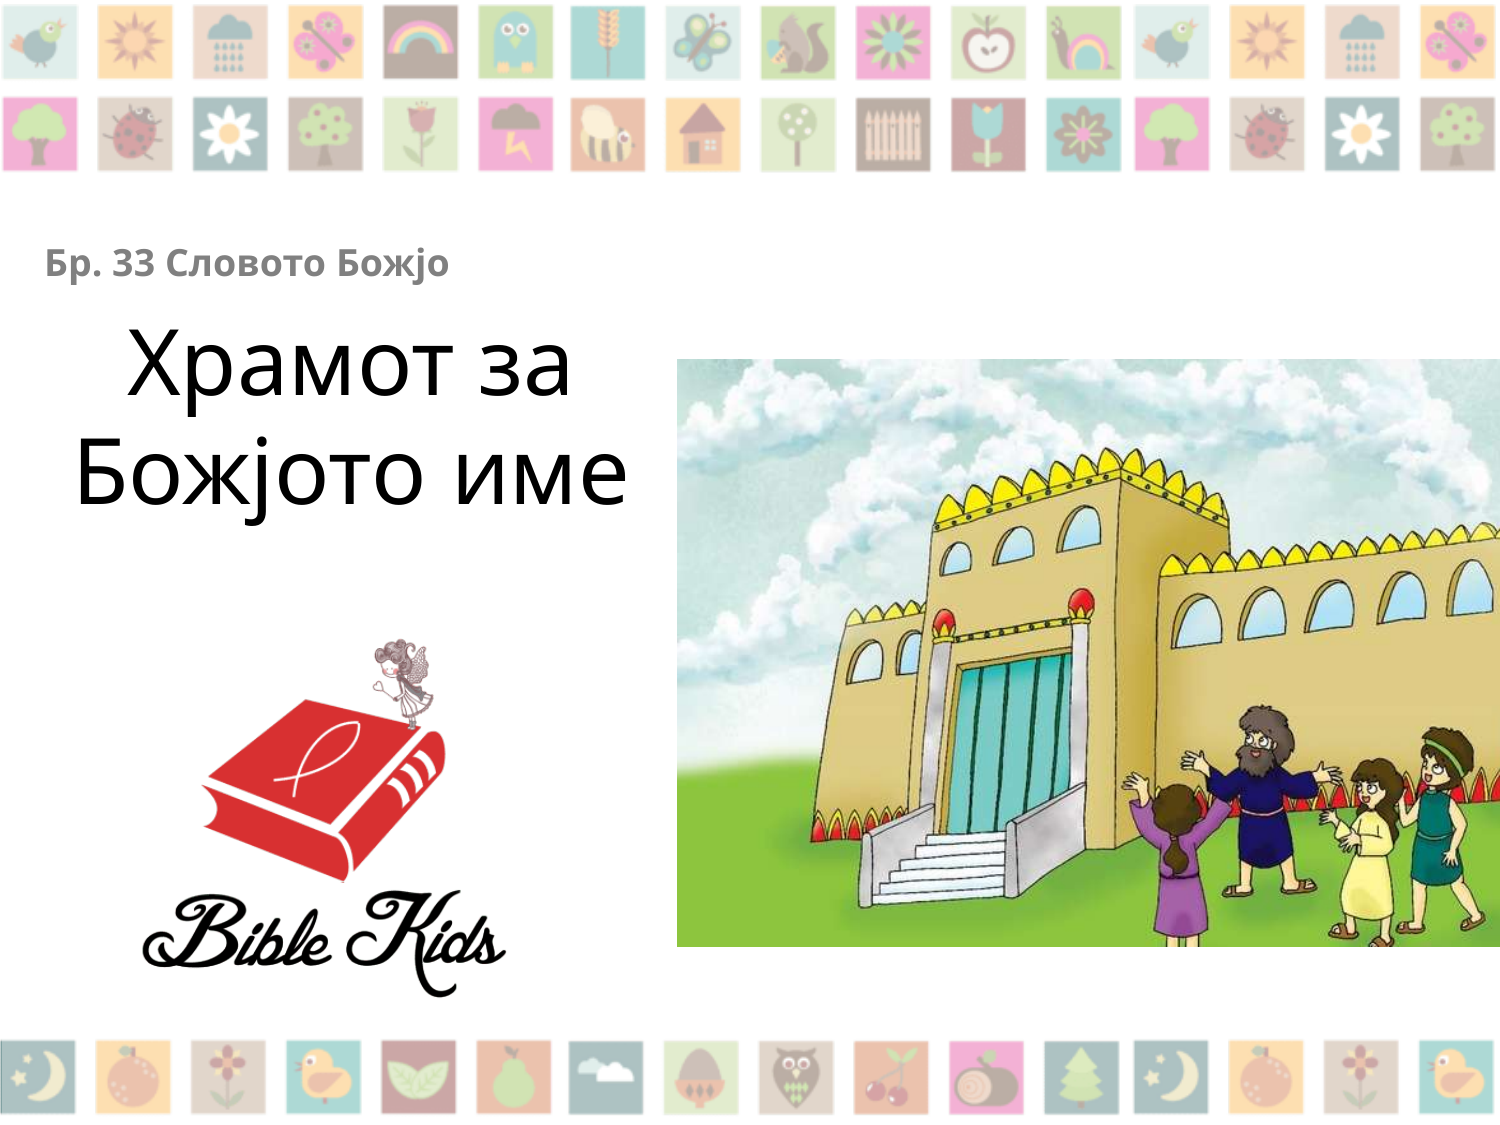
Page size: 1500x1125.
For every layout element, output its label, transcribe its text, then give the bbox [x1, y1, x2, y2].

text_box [0, 1028, 1500, 1118]
text_box Храмот за Божјото име [28, 296, 674, 531]
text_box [0, 3, 1500, 181]
text_box Бр. 33 Словото Божјо [29, 231, 543, 292]
picture [677, 359, 1500, 947]
picture [117, 600, 544, 1027]
